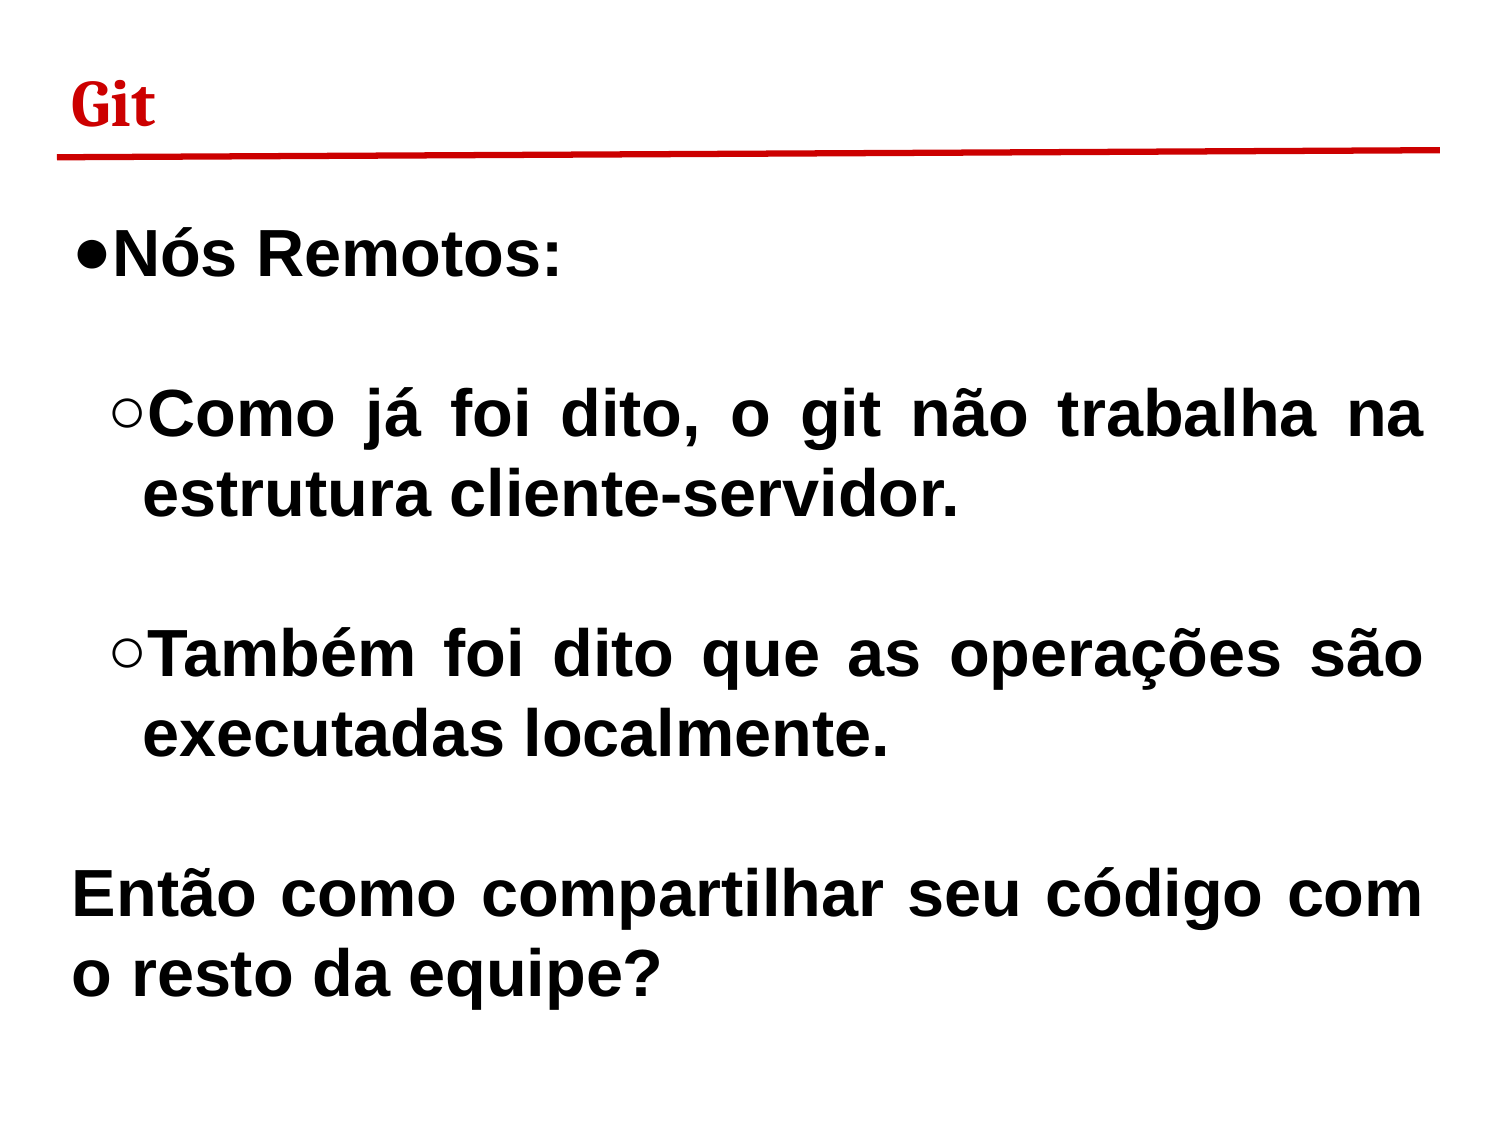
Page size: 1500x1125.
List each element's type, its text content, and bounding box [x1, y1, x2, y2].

text_box Nós Remotos: Como já foi dito, o git não trabalha na estrutura cliente-servidor. Também foi dito que as operações são executadas localmente. Então como compartilhar seu código com o resto da equipe? [57, 195, 1440, 1061]
text_box Git [57, 44, 1440, 165]
